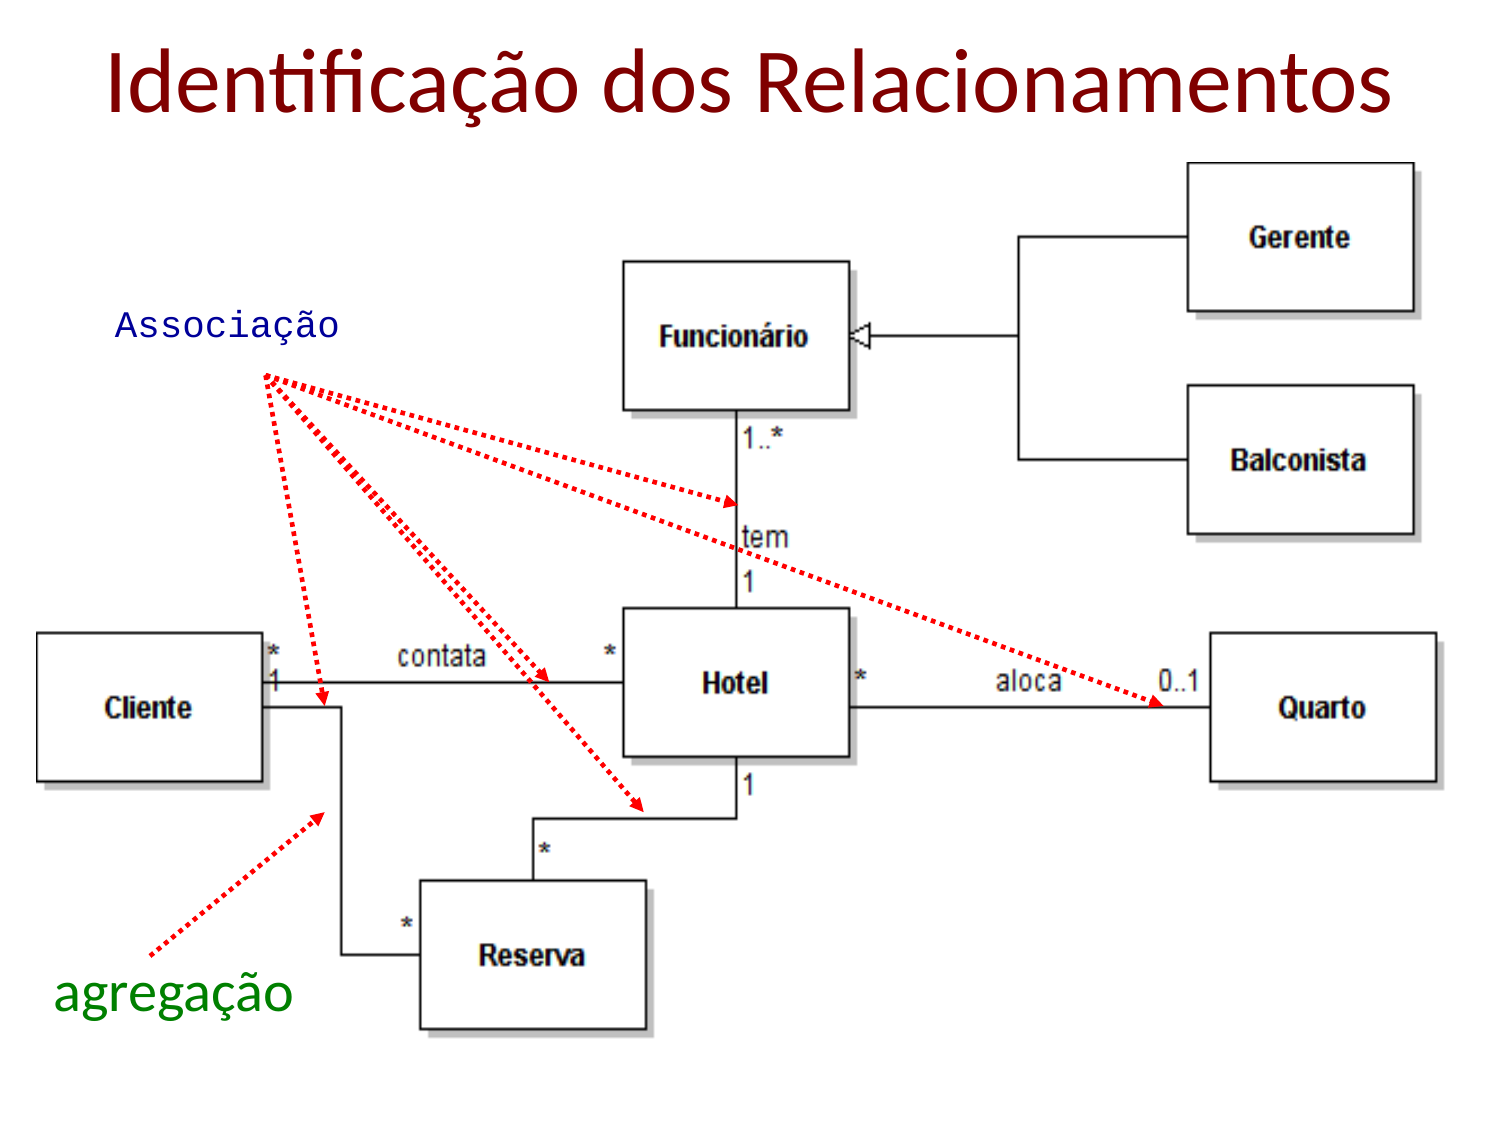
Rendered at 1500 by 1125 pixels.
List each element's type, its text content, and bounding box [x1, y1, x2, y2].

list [36, 162, 1447, 1041]
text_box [36, 811, 325, 1032]
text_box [100, 292, 1164, 813]
title Identificação dos Relacionamentos [0, 0, 1500, 178]
